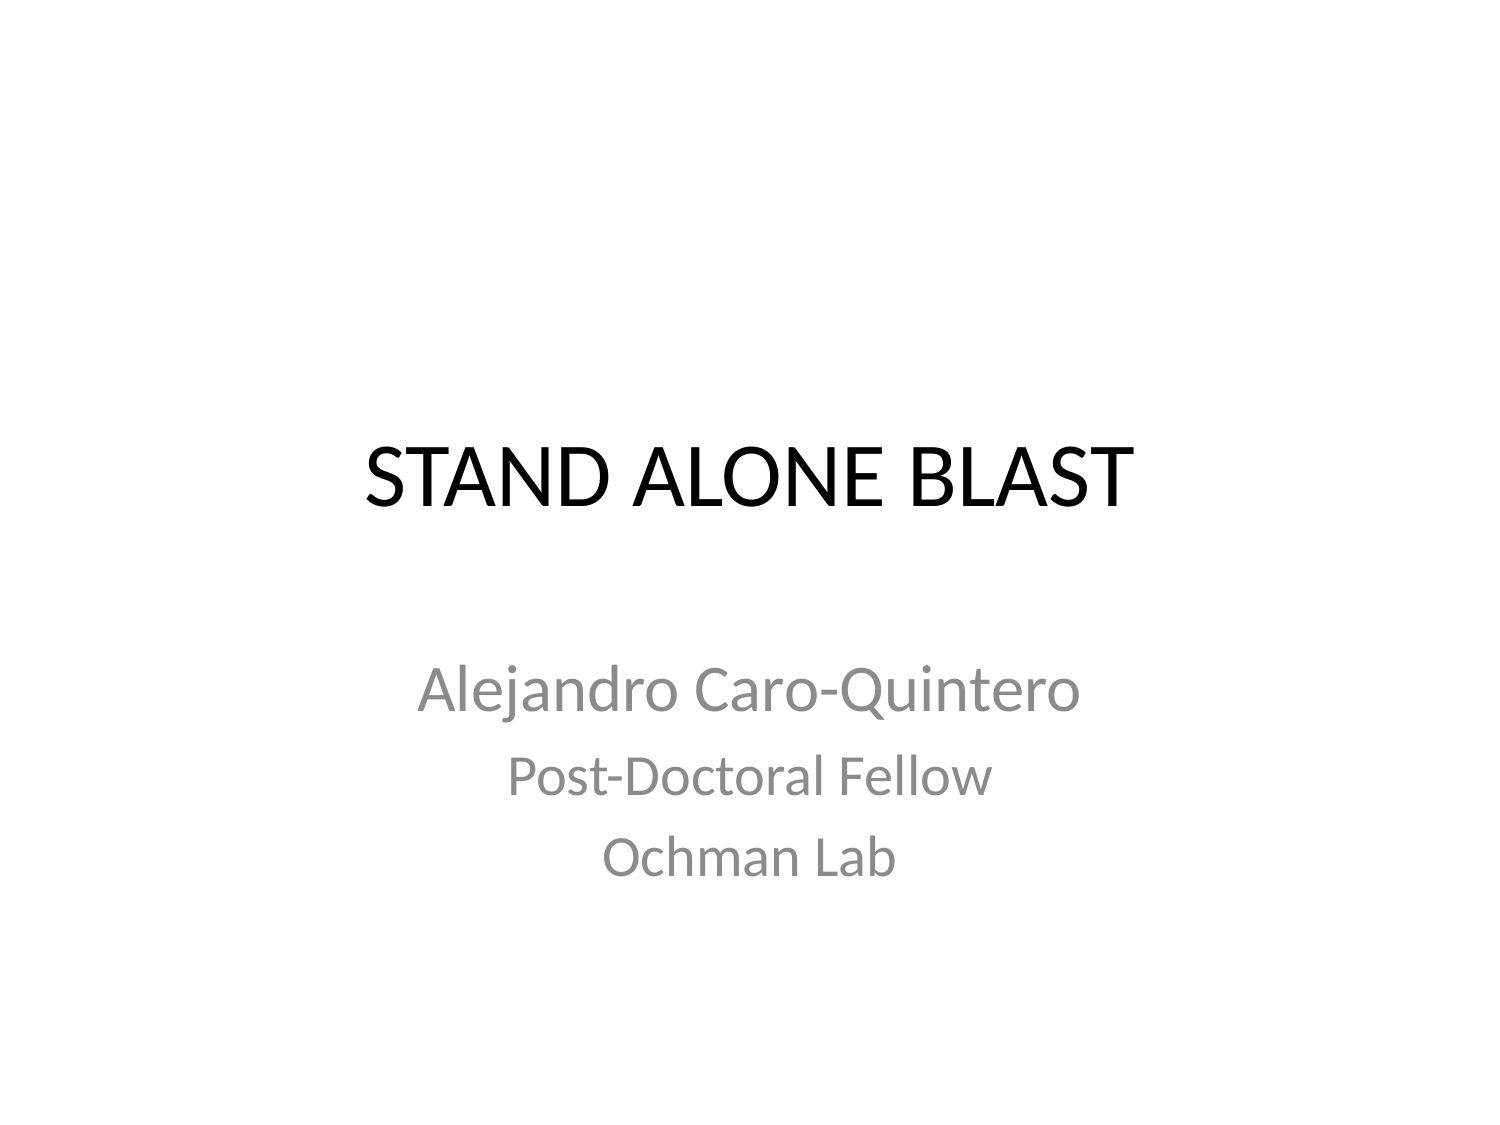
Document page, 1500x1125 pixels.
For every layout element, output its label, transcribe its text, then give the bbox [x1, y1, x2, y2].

subtitle Alejandro Caro-Quintero Post-Doctoral Fellow Ochman Lab [225, 637, 1275, 925]
title STAND ALONE BLAST [112, 349, 1388, 591]
